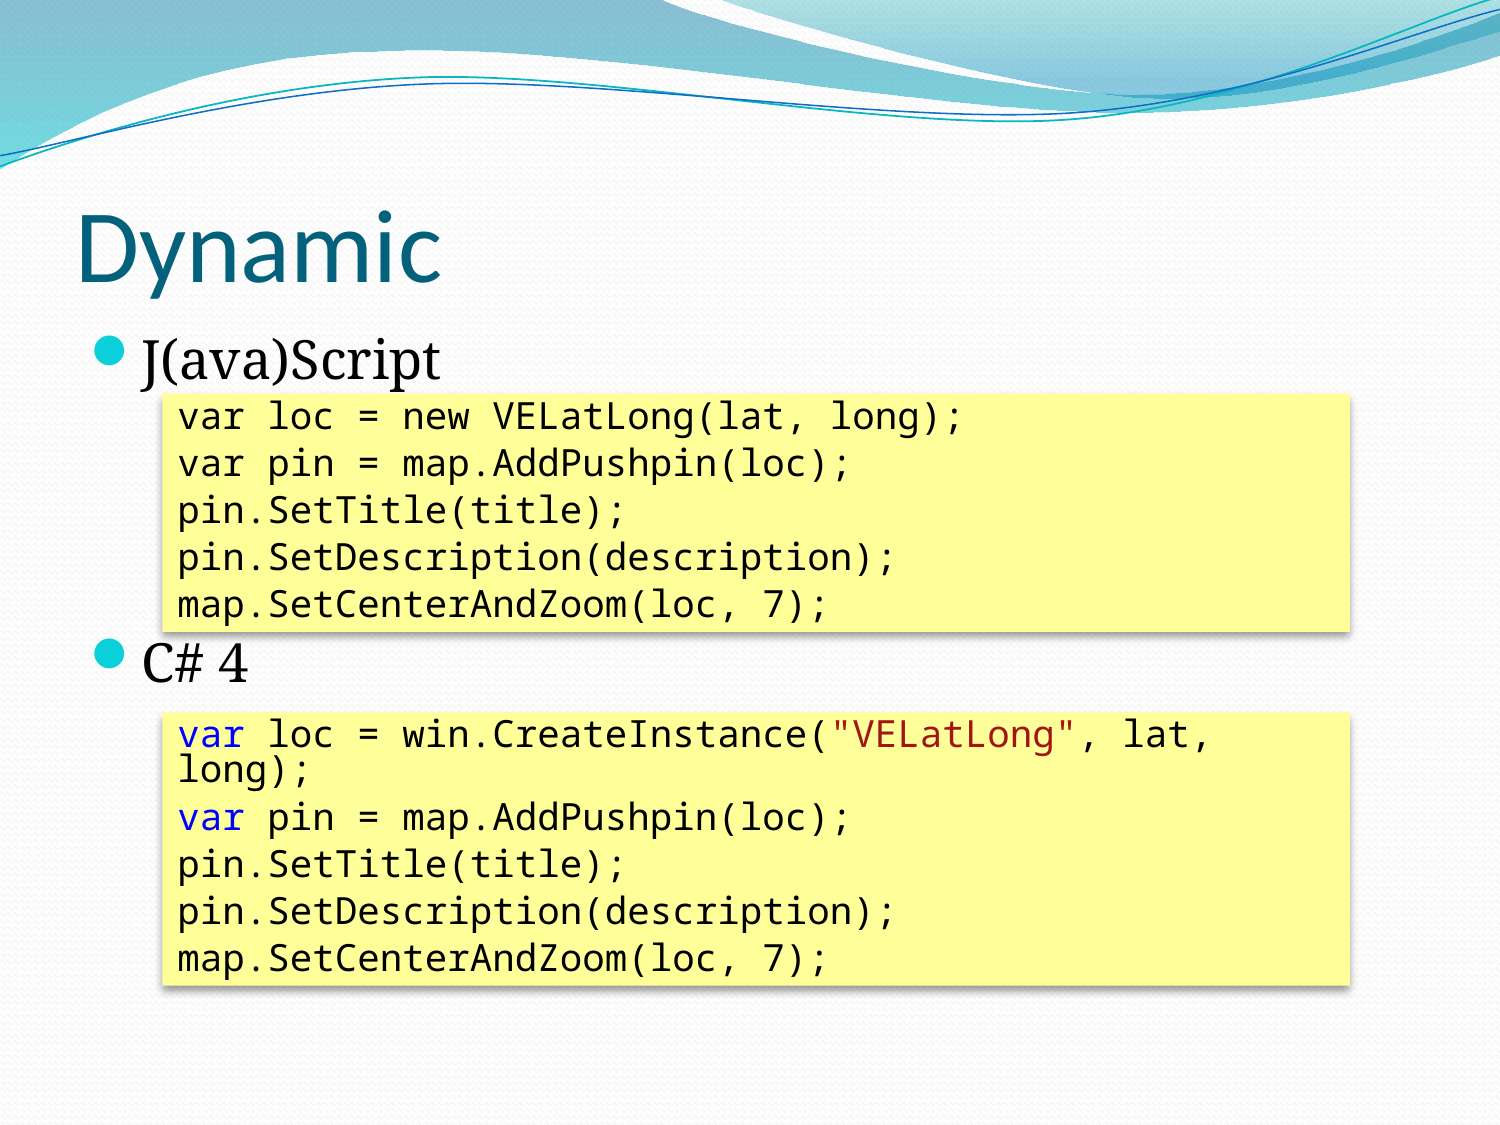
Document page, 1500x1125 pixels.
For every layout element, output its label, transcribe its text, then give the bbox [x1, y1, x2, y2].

list J(ava)Script C# 4 [74, 317, 1426, 1038]
title Dynamic [74, 115, 1426, 304]
text_box var loc = new VELatLong(lat, long); var pin = map.AddPushpin(loc); pin.SetTitle(title); pin.SetDescription(description); map.SetCenterAndZoom(loc, 7); [160, 392, 1352, 634]
text_box var loc = win.CreateInstance("VELatLong", lat, long); var pin = map.AddPushpin(loc); pin.SetTitle(title); pin.SetDescription(description); map.SetCenterAndZoom(loc, 7); [160, 710, 1352, 988]
